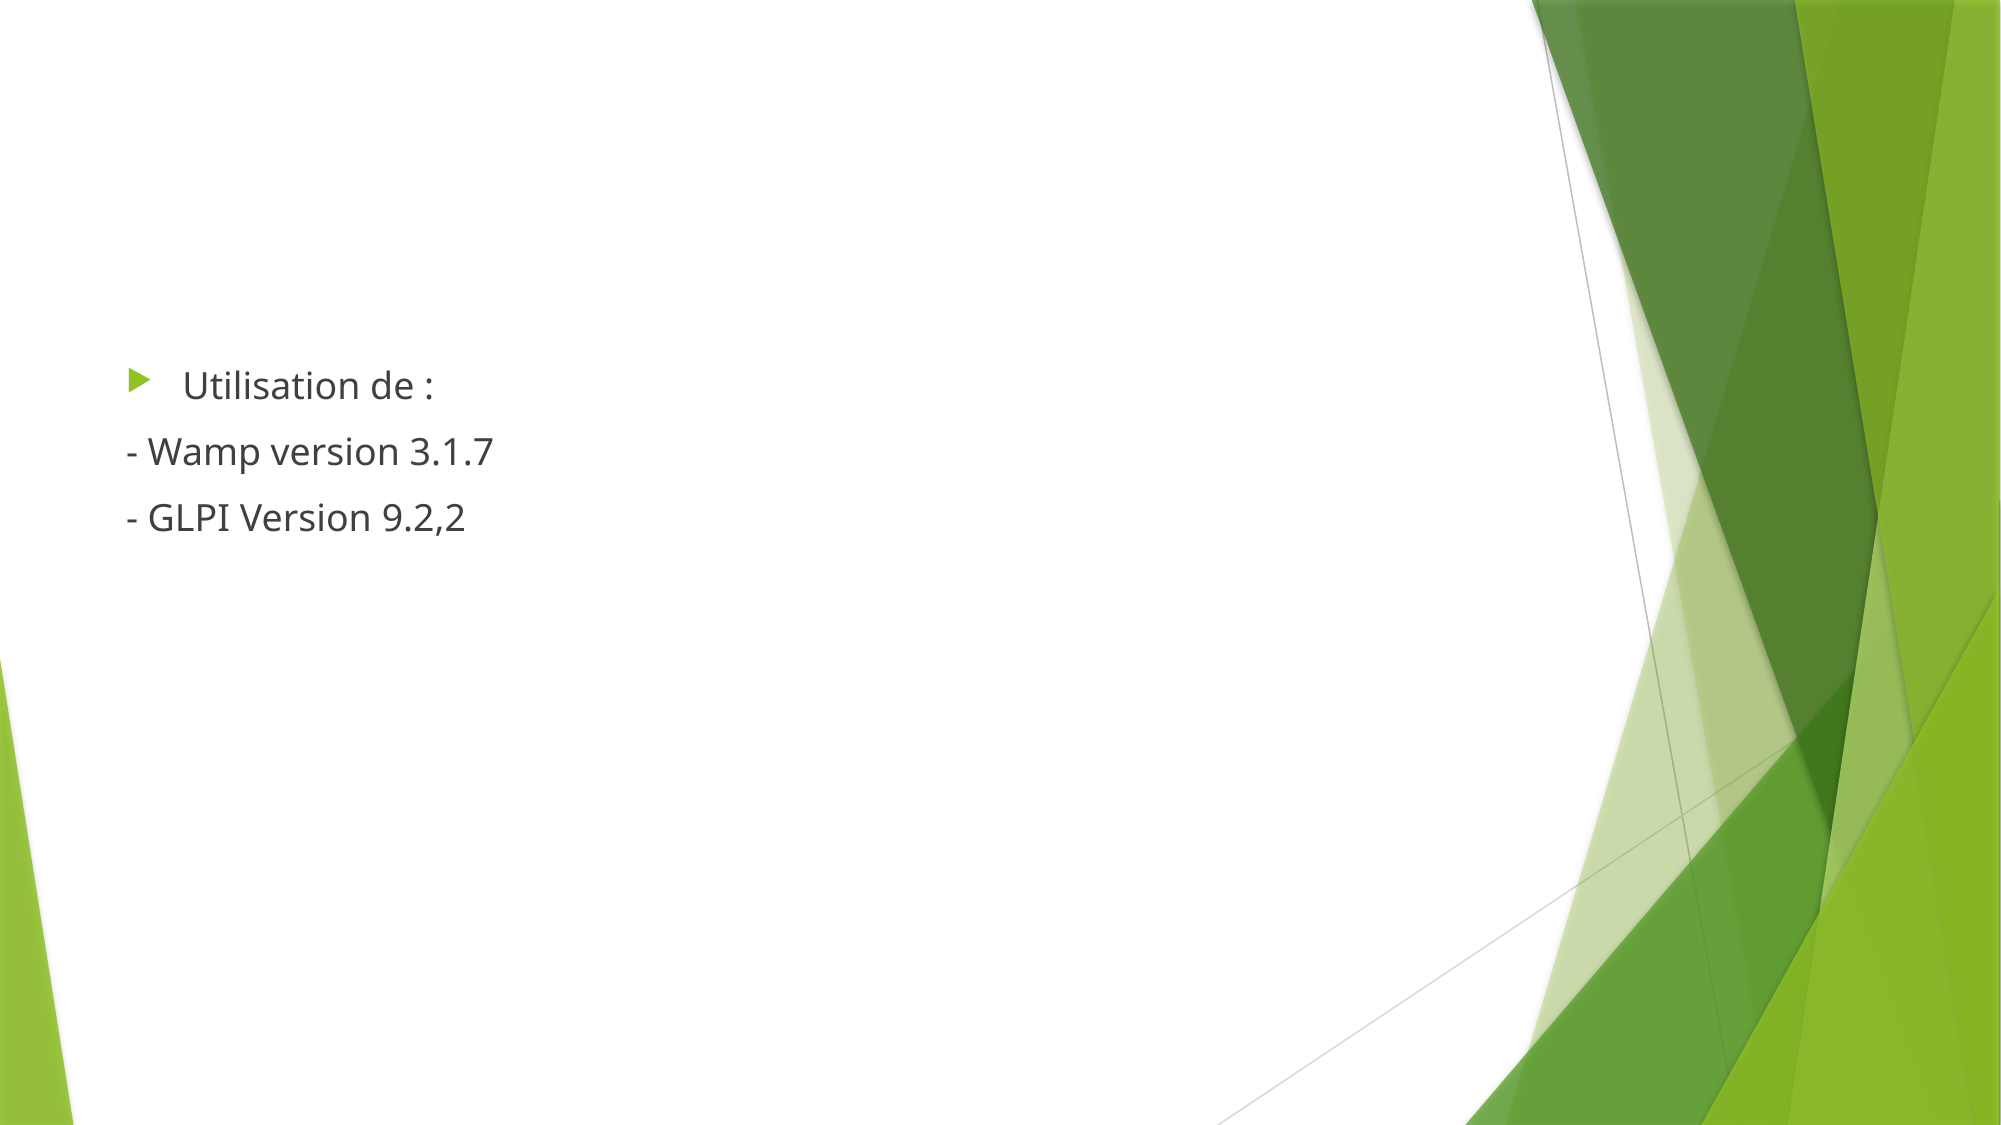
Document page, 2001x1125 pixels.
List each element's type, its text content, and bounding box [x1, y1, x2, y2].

list Utilisation de : - Wamp version 3.1.7 - GLPI Version 9.2,2 [111, 354, 1522, 992]
